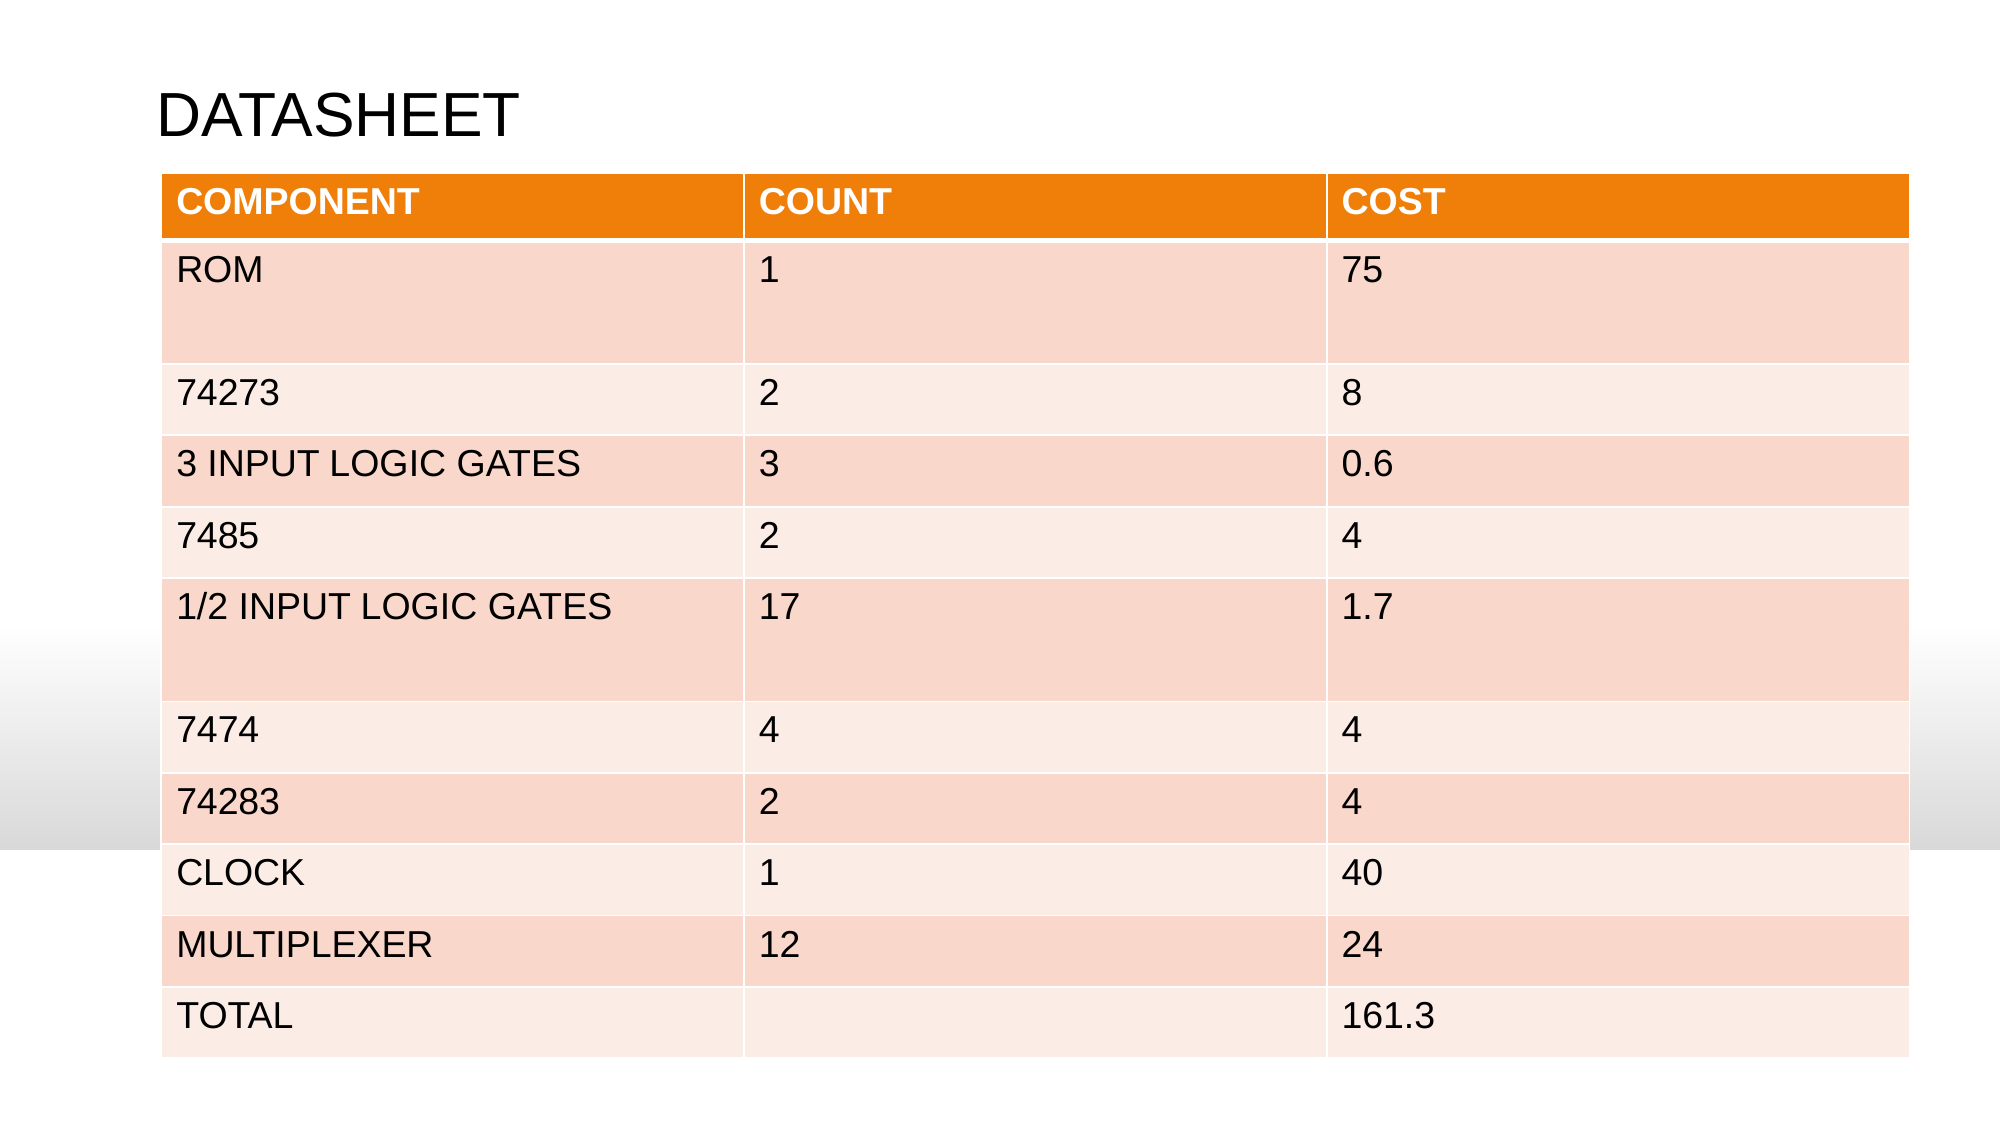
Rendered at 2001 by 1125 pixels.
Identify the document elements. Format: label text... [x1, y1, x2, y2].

table_header COUNT [745, 174, 1326, 238]
table_cell 161.3 [1328, 988, 1909, 1057]
table_cell ROM [162, 243, 743, 363]
table_cell 2 [745, 508, 1326, 577]
title DATASHEET [0, 66, 1096, 157]
table_cell 4 [1328, 774, 1909, 843]
table_cell 3 INPUT LOGIC GATES [162, 436, 743, 506]
table_cell 8 [1328, 365, 1909, 434]
table_cell 1.7 [1328, 579, 1909, 701]
table_cell 1/2 INPUT LOGIC GATES [162, 579, 743, 701]
table_cell 7485 [162, 508, 743, 577]
table_cell 2 [745, 774, 1326, 843]
table_cell [745, 988, 1326, 1057]
table_cell 1 [745, 845, 1326, 915]
table_cell 4 [745, 702, 1326, 772]
table_cell 74273 [162, 365, 743, 434]
table_cell 24 [1328, 916, 1909, 986]
table_cell TOTAL [162, 988, 743, 1057]
table_cell 4 [1328, 702, 1909, 772]
table_cell 0.6 [1328, 436, 1909, 506]
table_cell 4 [1328, 508, 1909, 577]
table_cell 17 [745, 579, 1326, 701]
table_cell 7474 [162, 702, 743, 772]
table_cell 2 [745, 365, 1326, 434]
table_cell 1 [745, 243, 1326, 363]
table_cell CLOCK [162, 845, 743, 915]
table_cell 12 [745, 916, 1326, 986]
table_cell 3 [745, 436, 1326, 506]
table_cell 75 [1328, 243, 1909, 363]
table_cell MULTIPLEXER [162, 916, 743, 986]
table_header COMPONENT [162, 174, 743, 238]
table_cell 74283 [162, 774, 743, 843]
table_cell 40 [1328, 845, 1909, 915]
table_header COST [1328, 174, 1909, 238]
